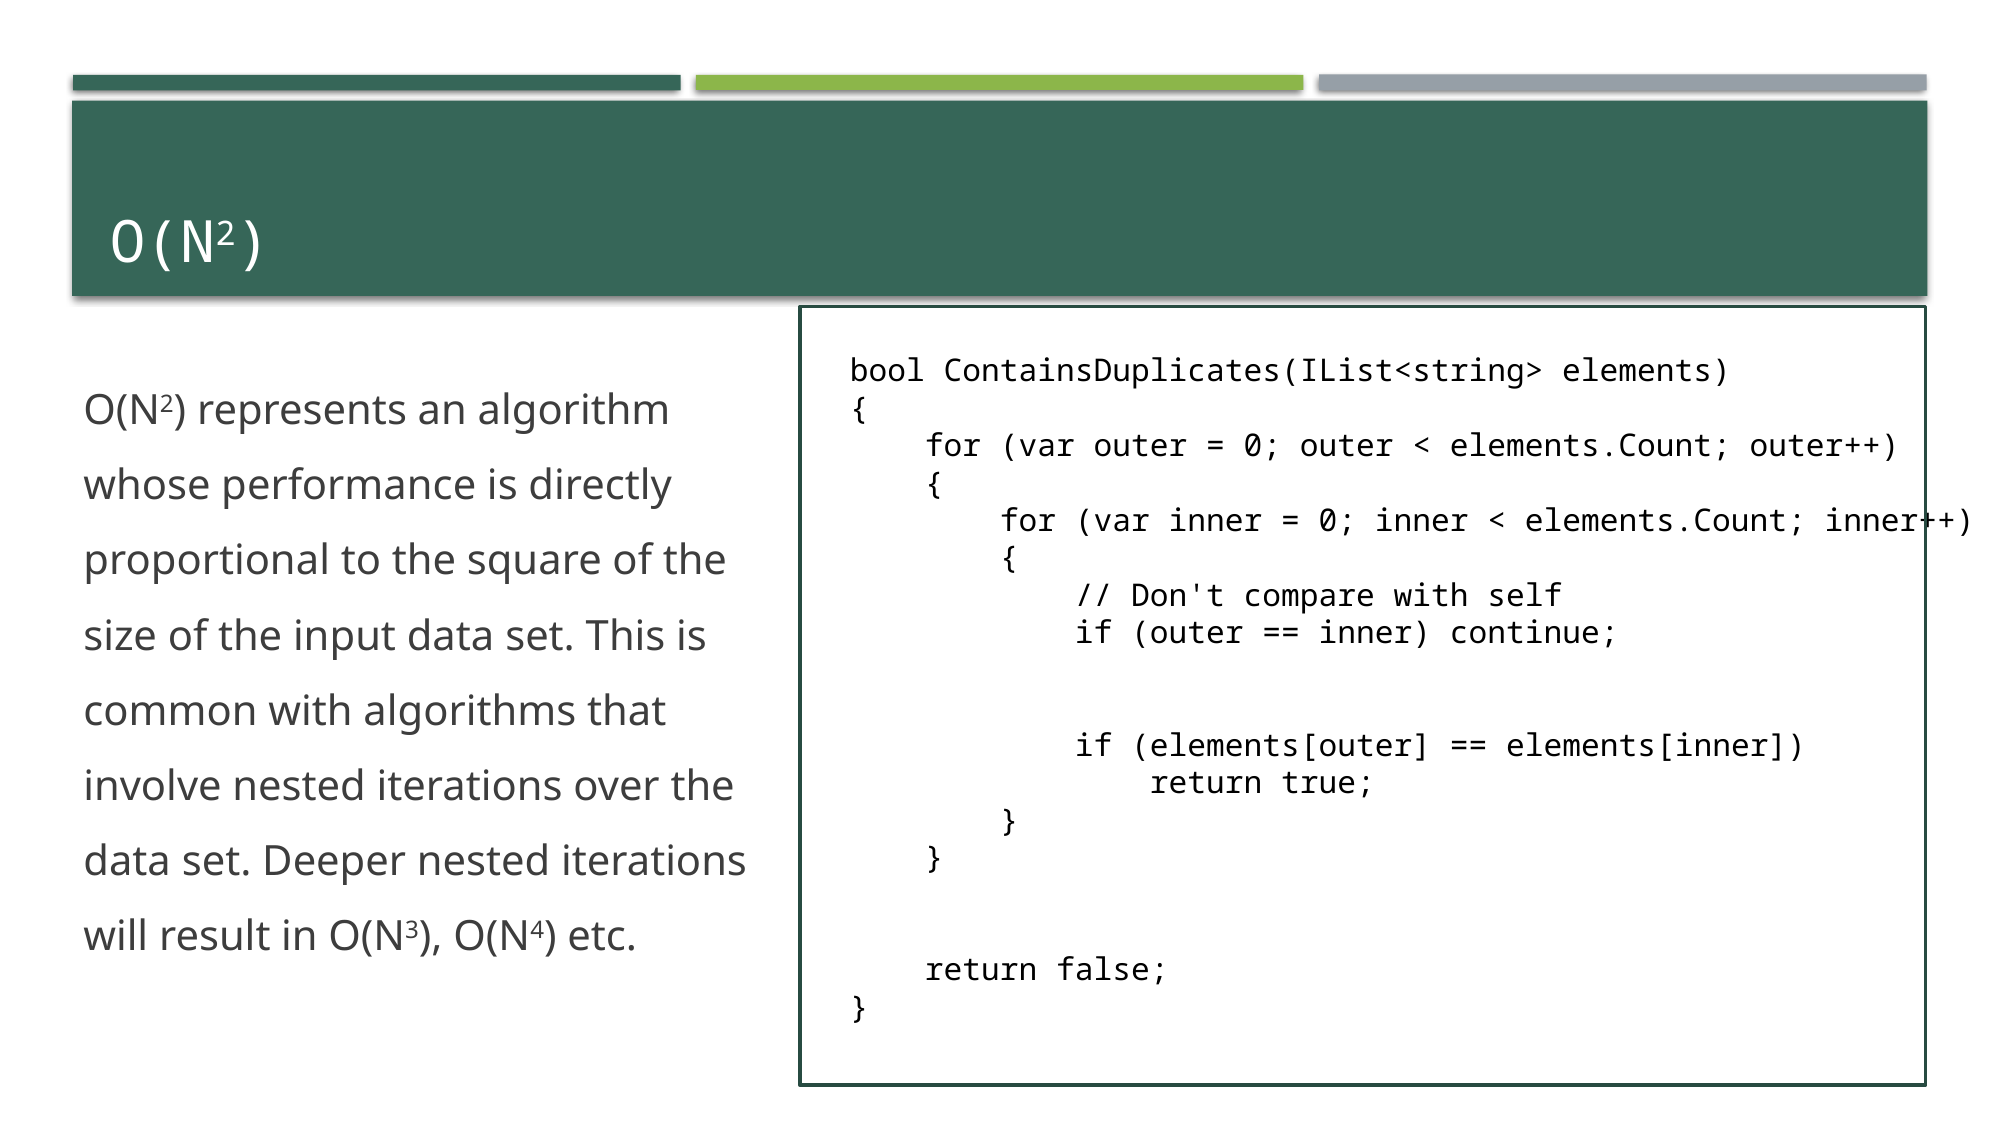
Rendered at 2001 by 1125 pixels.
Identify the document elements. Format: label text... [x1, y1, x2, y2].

title o(N2) [95, 115, 1905, 282]
text_box bool ContainsDuplicates(IList<string> elements) { for (var outer = 0; outer < elements.Count; outer++) { for (var inner = 0; inner < elements.Count; inner++) { // Don't compare with self if (outer == inner) continue; if (elements[outer] == elements[inner]) return true; } } return false; } [1927, 343, 2000, 1070]
list O(N2) represents an algorithm whose performance is directly proportional to the square of the size of the input data set. This is common with algorithms that involve nested iterations over the data set. Deeper nested iterations will result in O(N3), O(N4) etc. [68, 306, 798, 1010]
text_box [798, 305, 1927, 1087]
